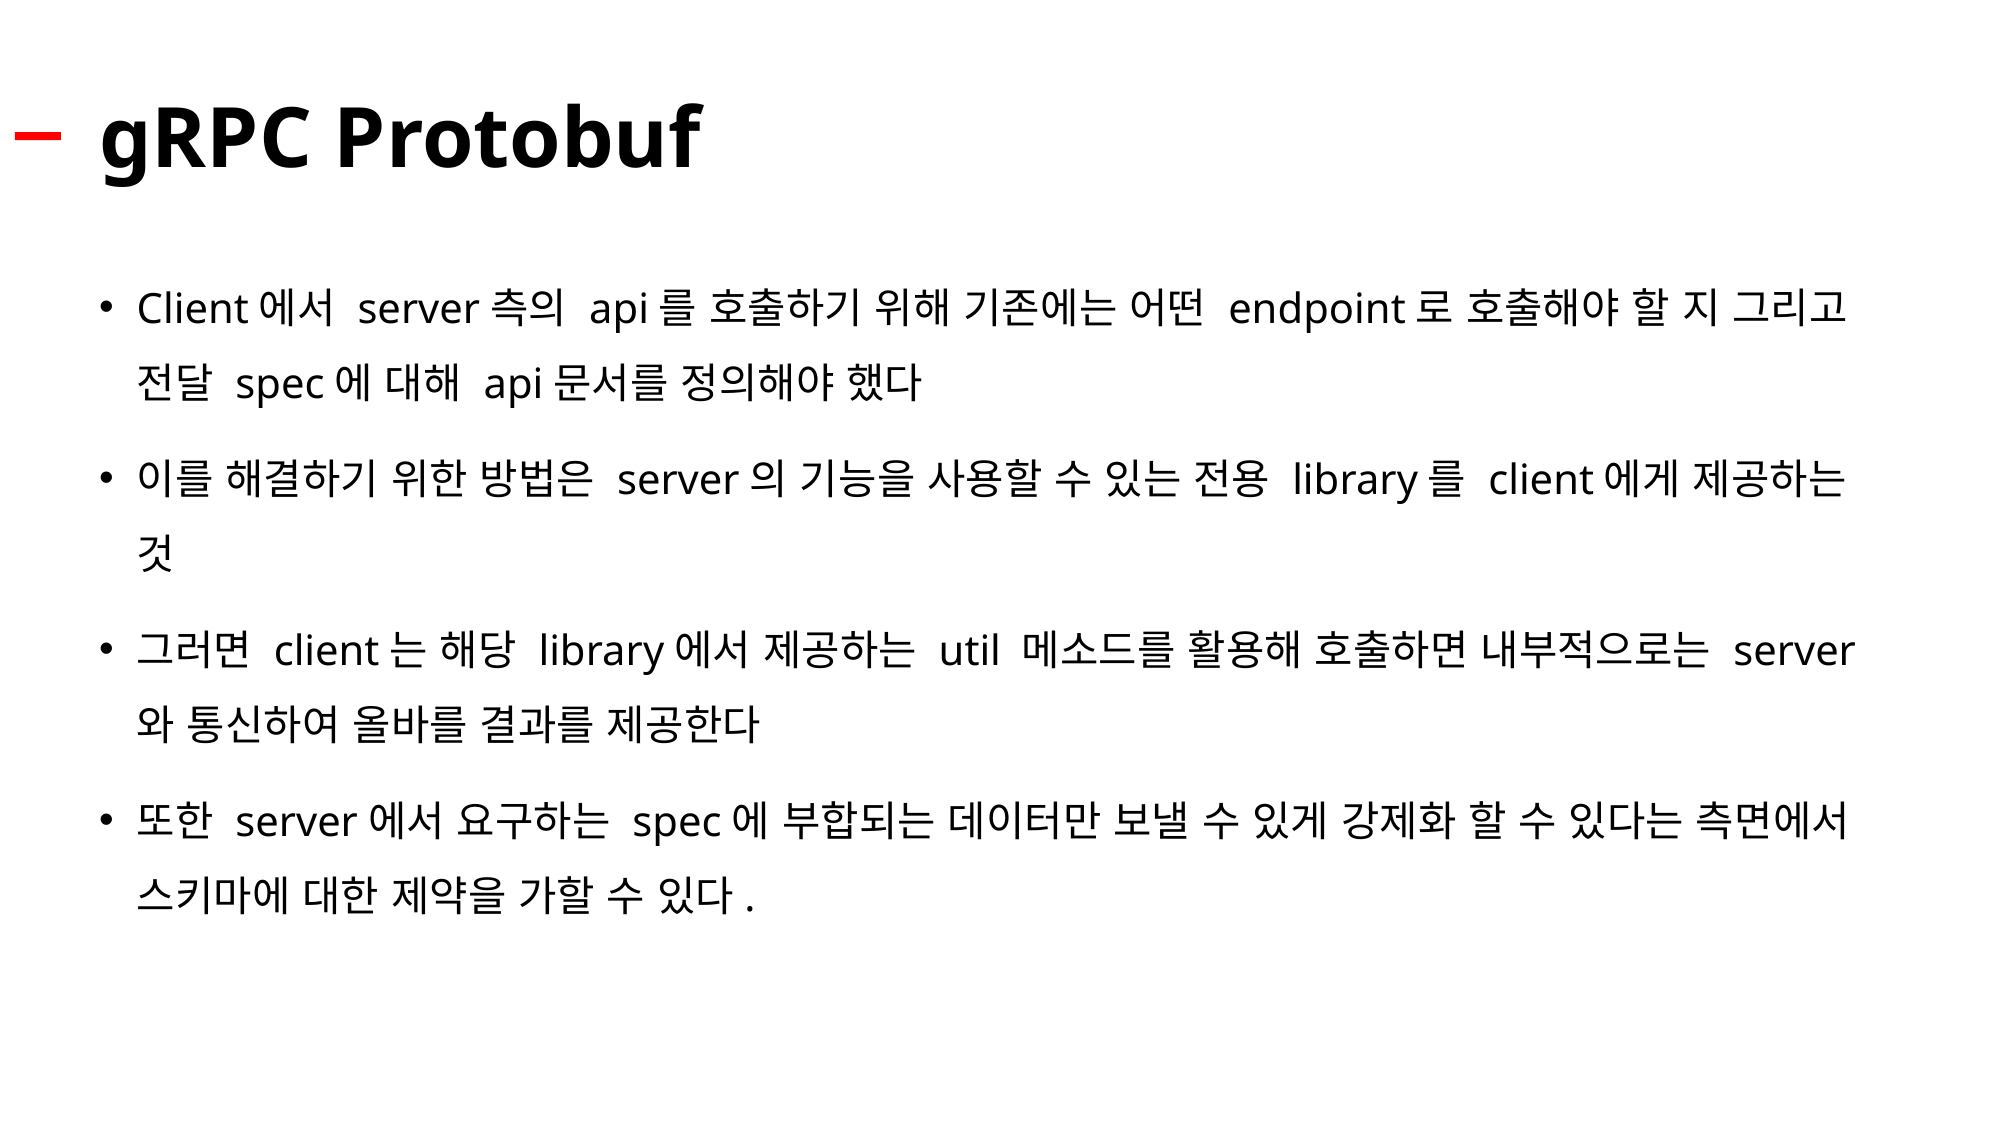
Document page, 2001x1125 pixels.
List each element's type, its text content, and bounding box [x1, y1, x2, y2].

title gRPC Protobuf [84, 31, 1916, 249]
text_box [14, 131, 62, 141]
list Client에서 server측의 api를 호출하기 위해 기존에는 어떤 endpoint로 호출해야 할 지 그리고 전달 spec에 대해 api문서를 정의해야 했다 이를 해결하기 위한 방법은 server의 기능을 사용할 수 있는 전용 library를 client에게 제공하는 것 그러면 client는 해당 library에서 제공하는 util 메소드를 활용해 호출하면 내부적으로는 server와 통신하여 올바를 결과를 제공한다 또한 server에서 요구하는 spec에 부합되는 데이터만 보낼 수 있게 강제화 할 수 있다는 측면에서 스키마에 대한 제약을 가할 수 있다. [84, 248, 1890, 1110]
